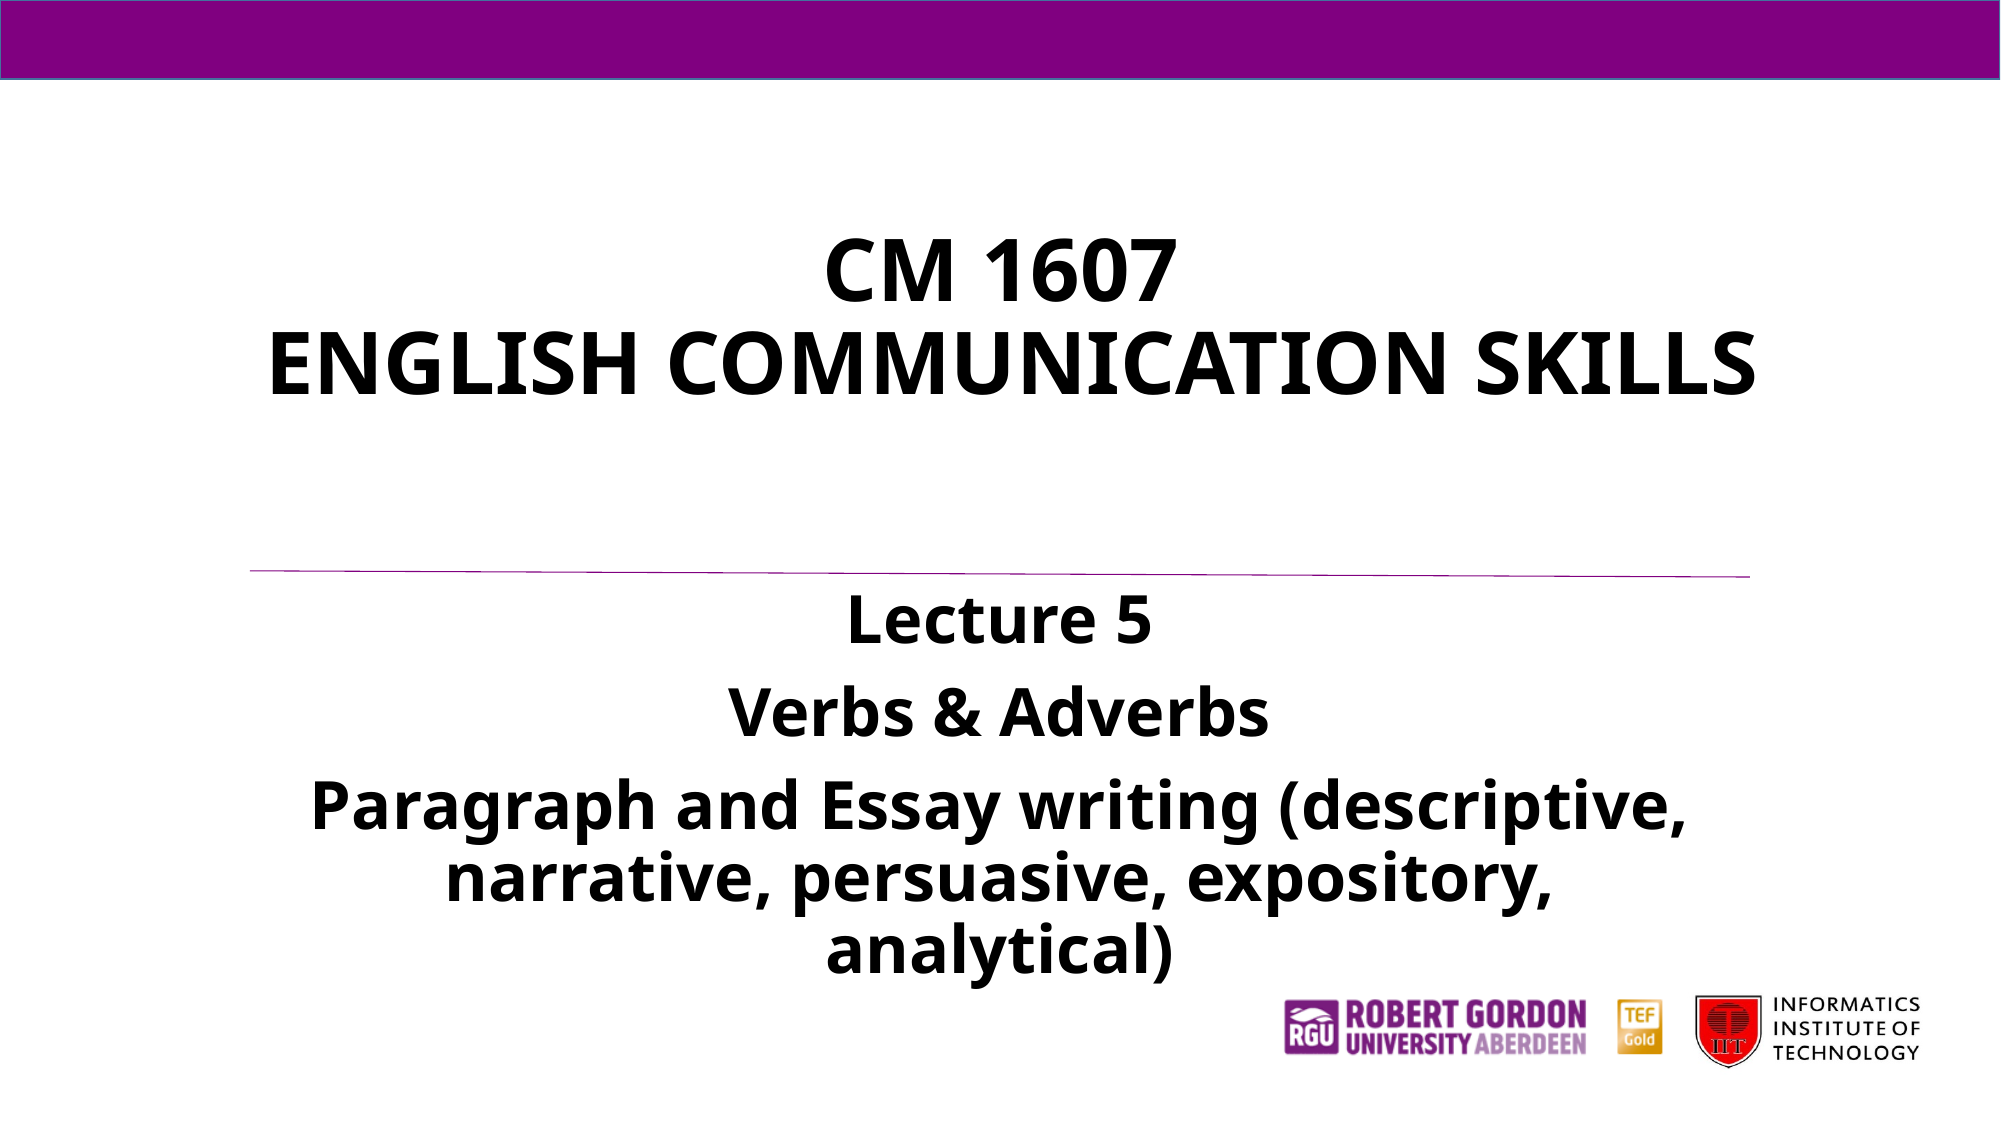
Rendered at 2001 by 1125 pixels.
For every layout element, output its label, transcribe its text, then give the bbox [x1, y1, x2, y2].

subtitle Lecture 5 Verbs & Adverbs Paragraph and Essay writing (descriptive, narrative, persuasive, expository, analytical) [249, 578, 1750, 943]
title CM 1607 ENGLISH COMMUNICATION SKILLS [84, 121, 1940, 422]
picture [1272, 975, 1938, 1076]
